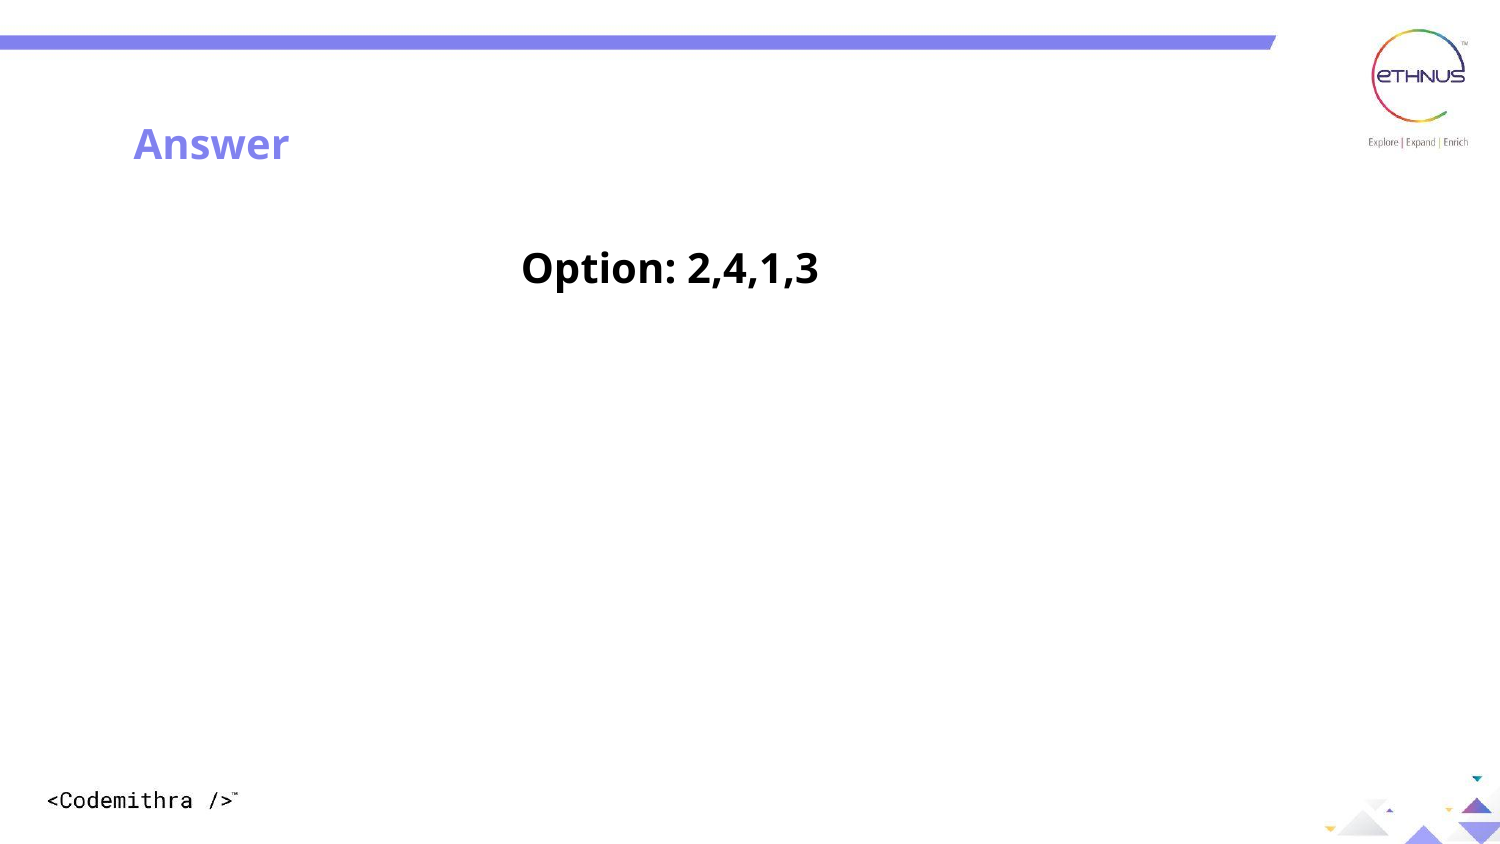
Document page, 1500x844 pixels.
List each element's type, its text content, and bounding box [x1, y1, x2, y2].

text_box Option: 2,4,1,3 [505, 227, 1500, 358]
text_box Answer [118, 103, 611, 184]
picture [0, 1, 1500, 844]
